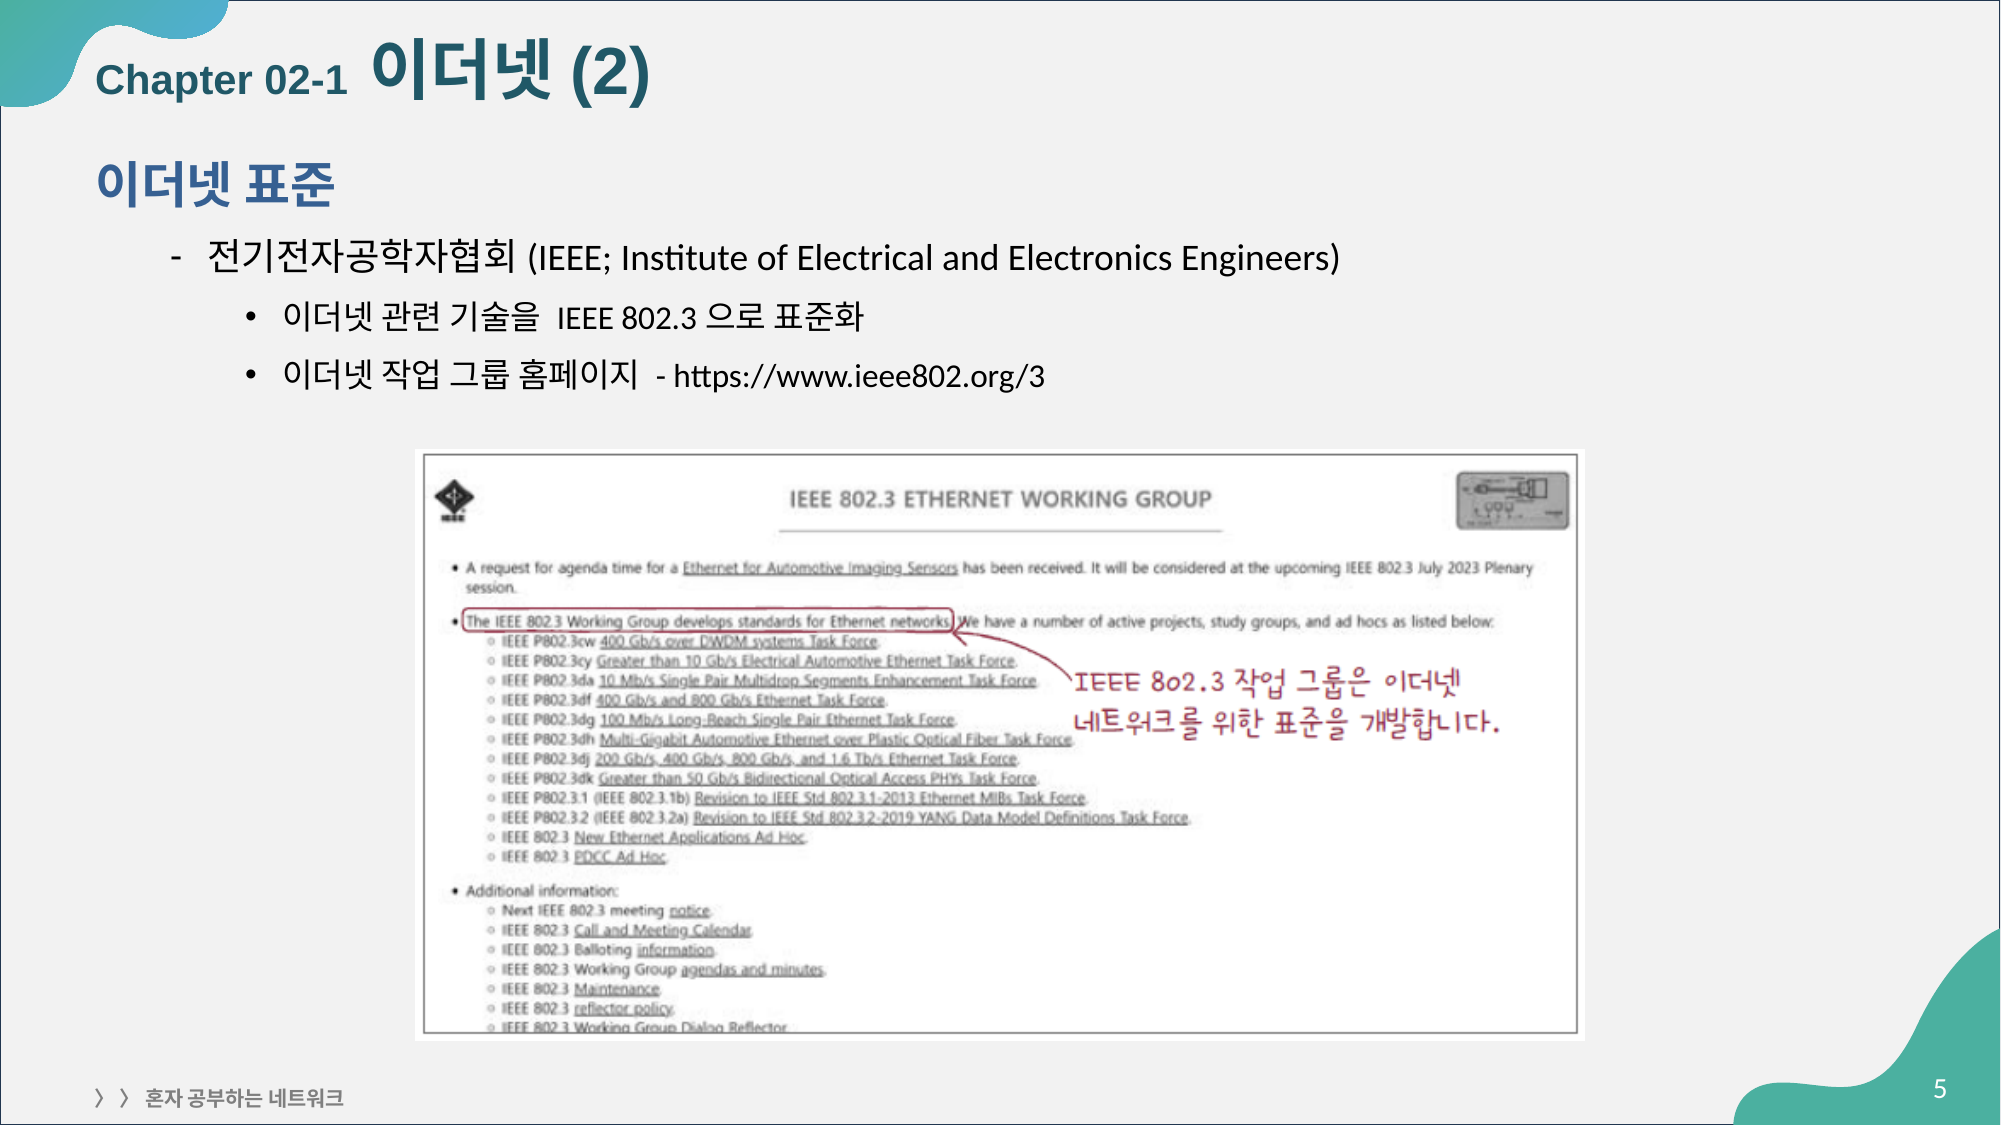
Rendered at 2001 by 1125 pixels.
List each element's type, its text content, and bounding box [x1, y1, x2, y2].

list 이더넷 표준 전기전자공학자협회(IEEE; Institute of Electrical and Electronics Engineers) 이더넷 관련 기술을 IEEE 802.3으로 표준화 이더넷 작업 그룹 홈페이지 - https://www.ieee802.org/3 [79, 133, 1931, 1035]
picture [415, 449, 1585, 1041]
title Chapter 02-1 이더넷(2) [79, 17, 1931, 128]
footer 〉 〉 혼자 공부하는 네트워크 [79, 1078, 755, 1114]
slide_number ‹#› [1917, 1061, 1984, 1122]
